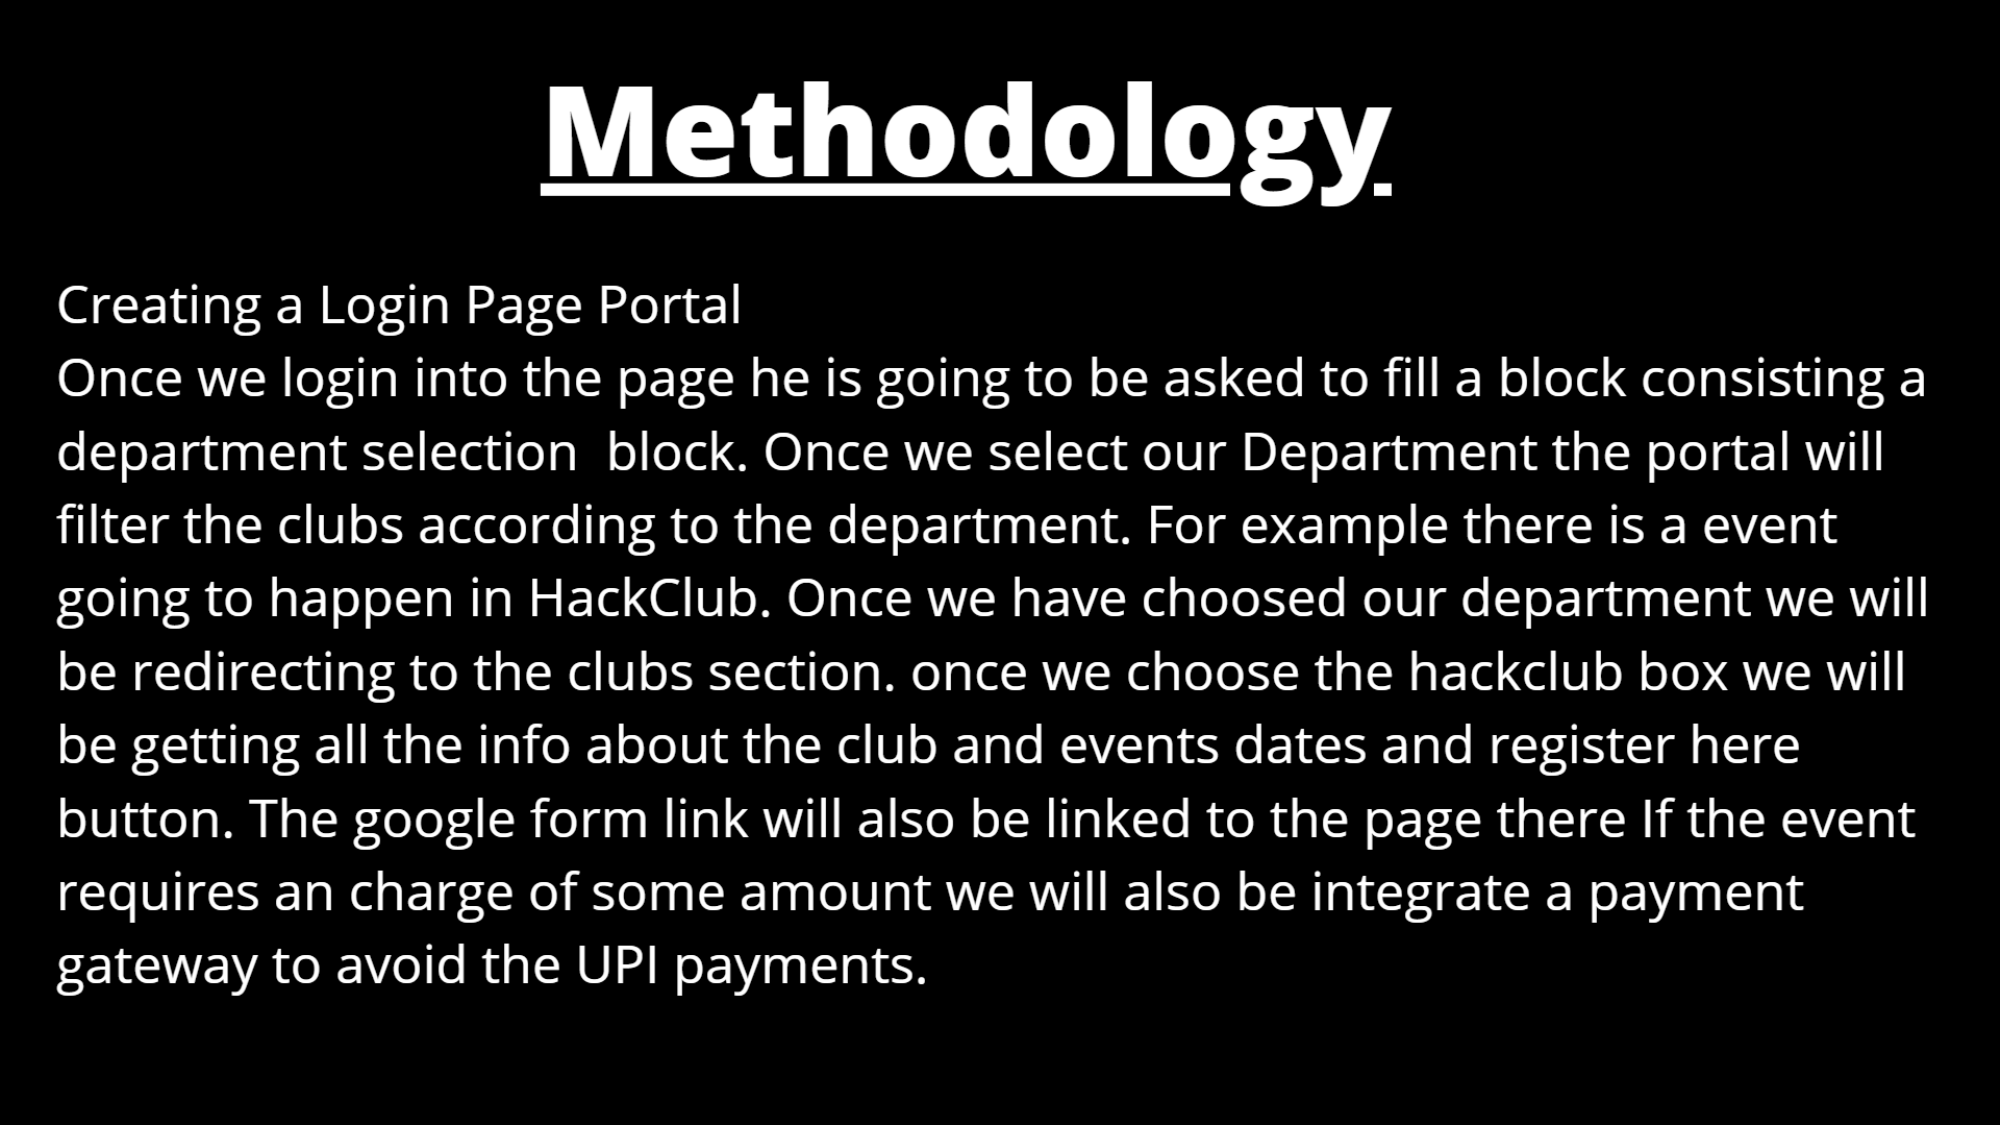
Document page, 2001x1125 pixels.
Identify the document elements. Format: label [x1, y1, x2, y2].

list [0, 0, 2000, 1125]
